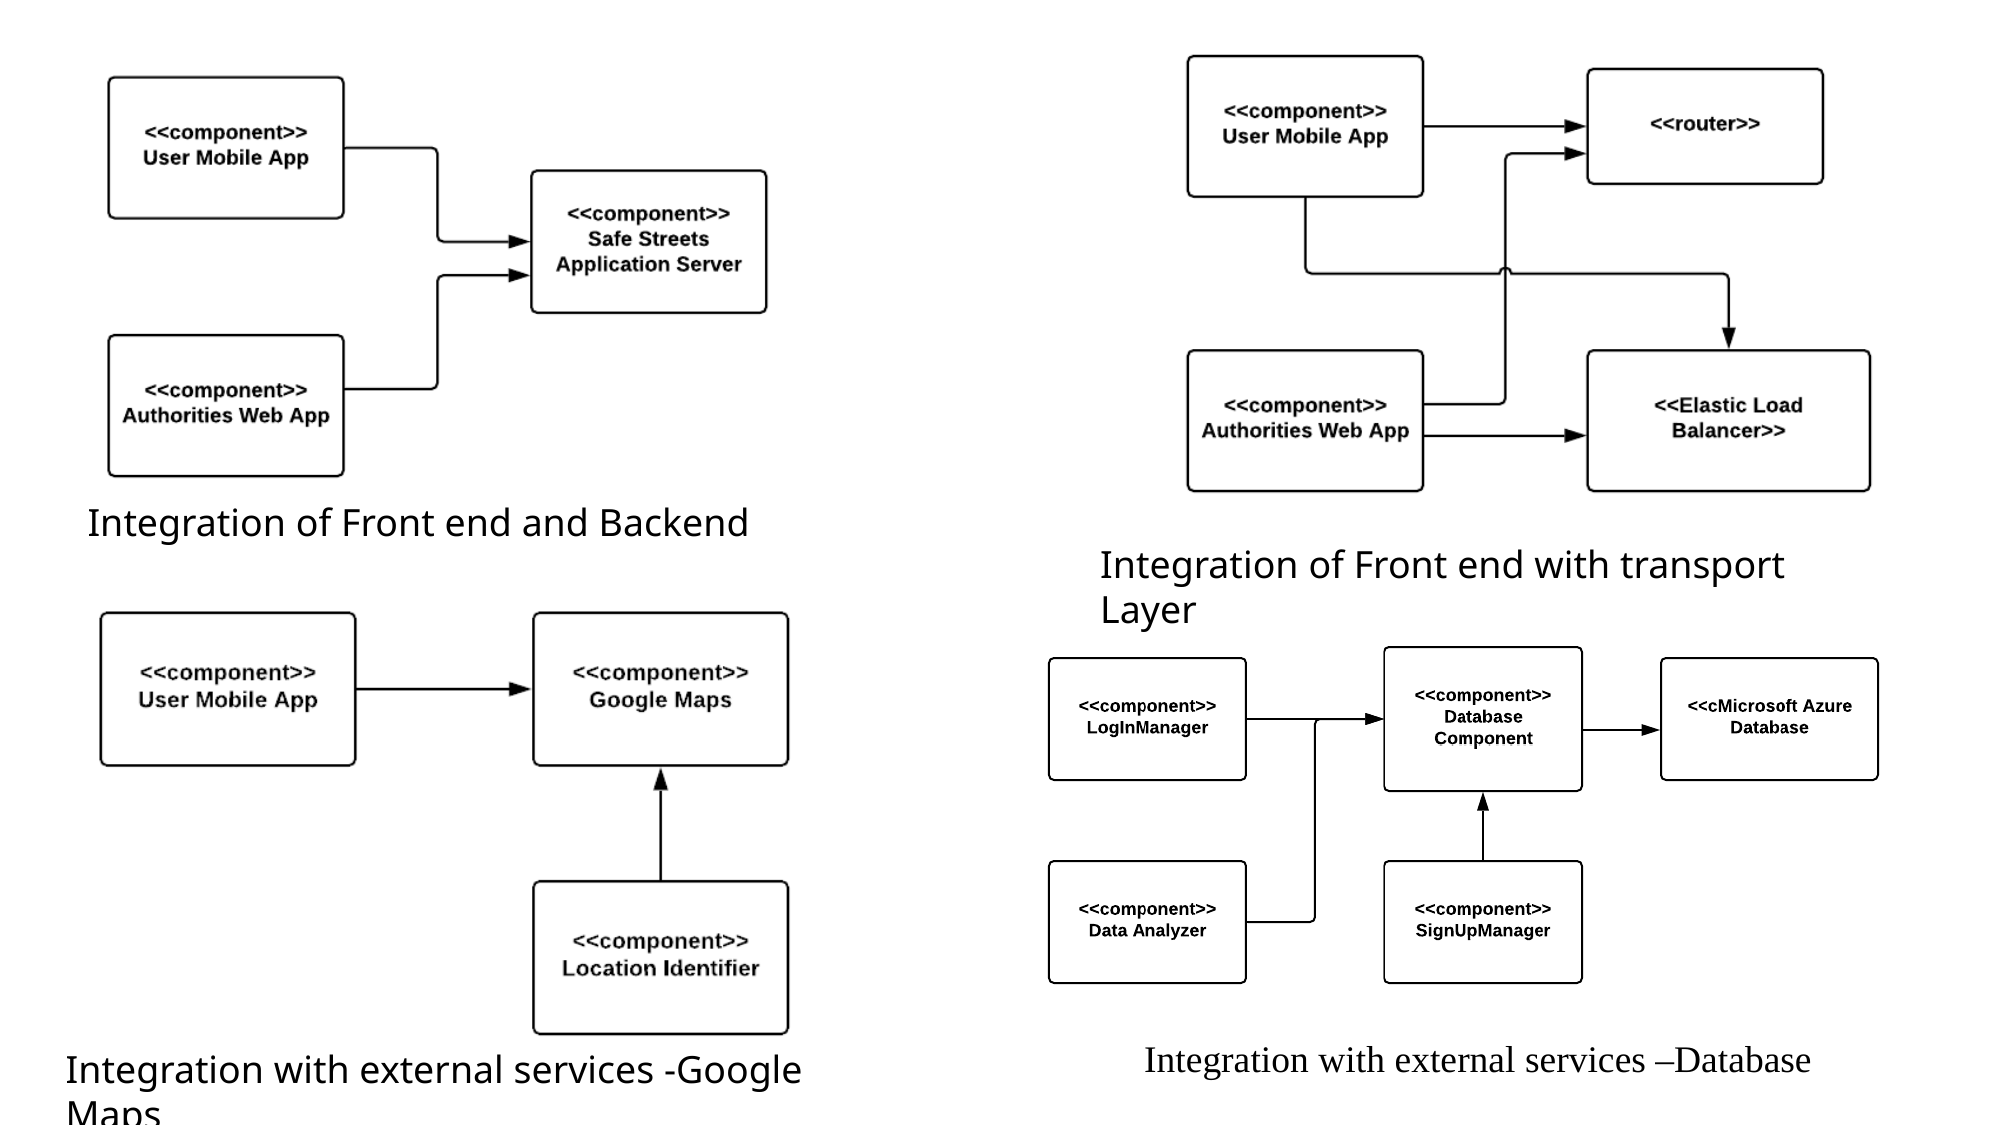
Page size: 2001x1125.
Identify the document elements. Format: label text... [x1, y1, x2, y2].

text_box Integration of Front end and Backend [72, 522, 766, 551]
picture [50, 562, 839, 1085]
text_box Integration of Front end with transport Layer [1085, 533, 1886, 608]
picture [50, 32, 825, 522]
text_box Integration with external services -Google Maps [50, 1038, 906, 1125]
picture [985, 608, 1941, 1022]
picture [1128, 8, 1930, 539]
text_box Integration with external services –Database [1129, 1027, 1828, 1088]
